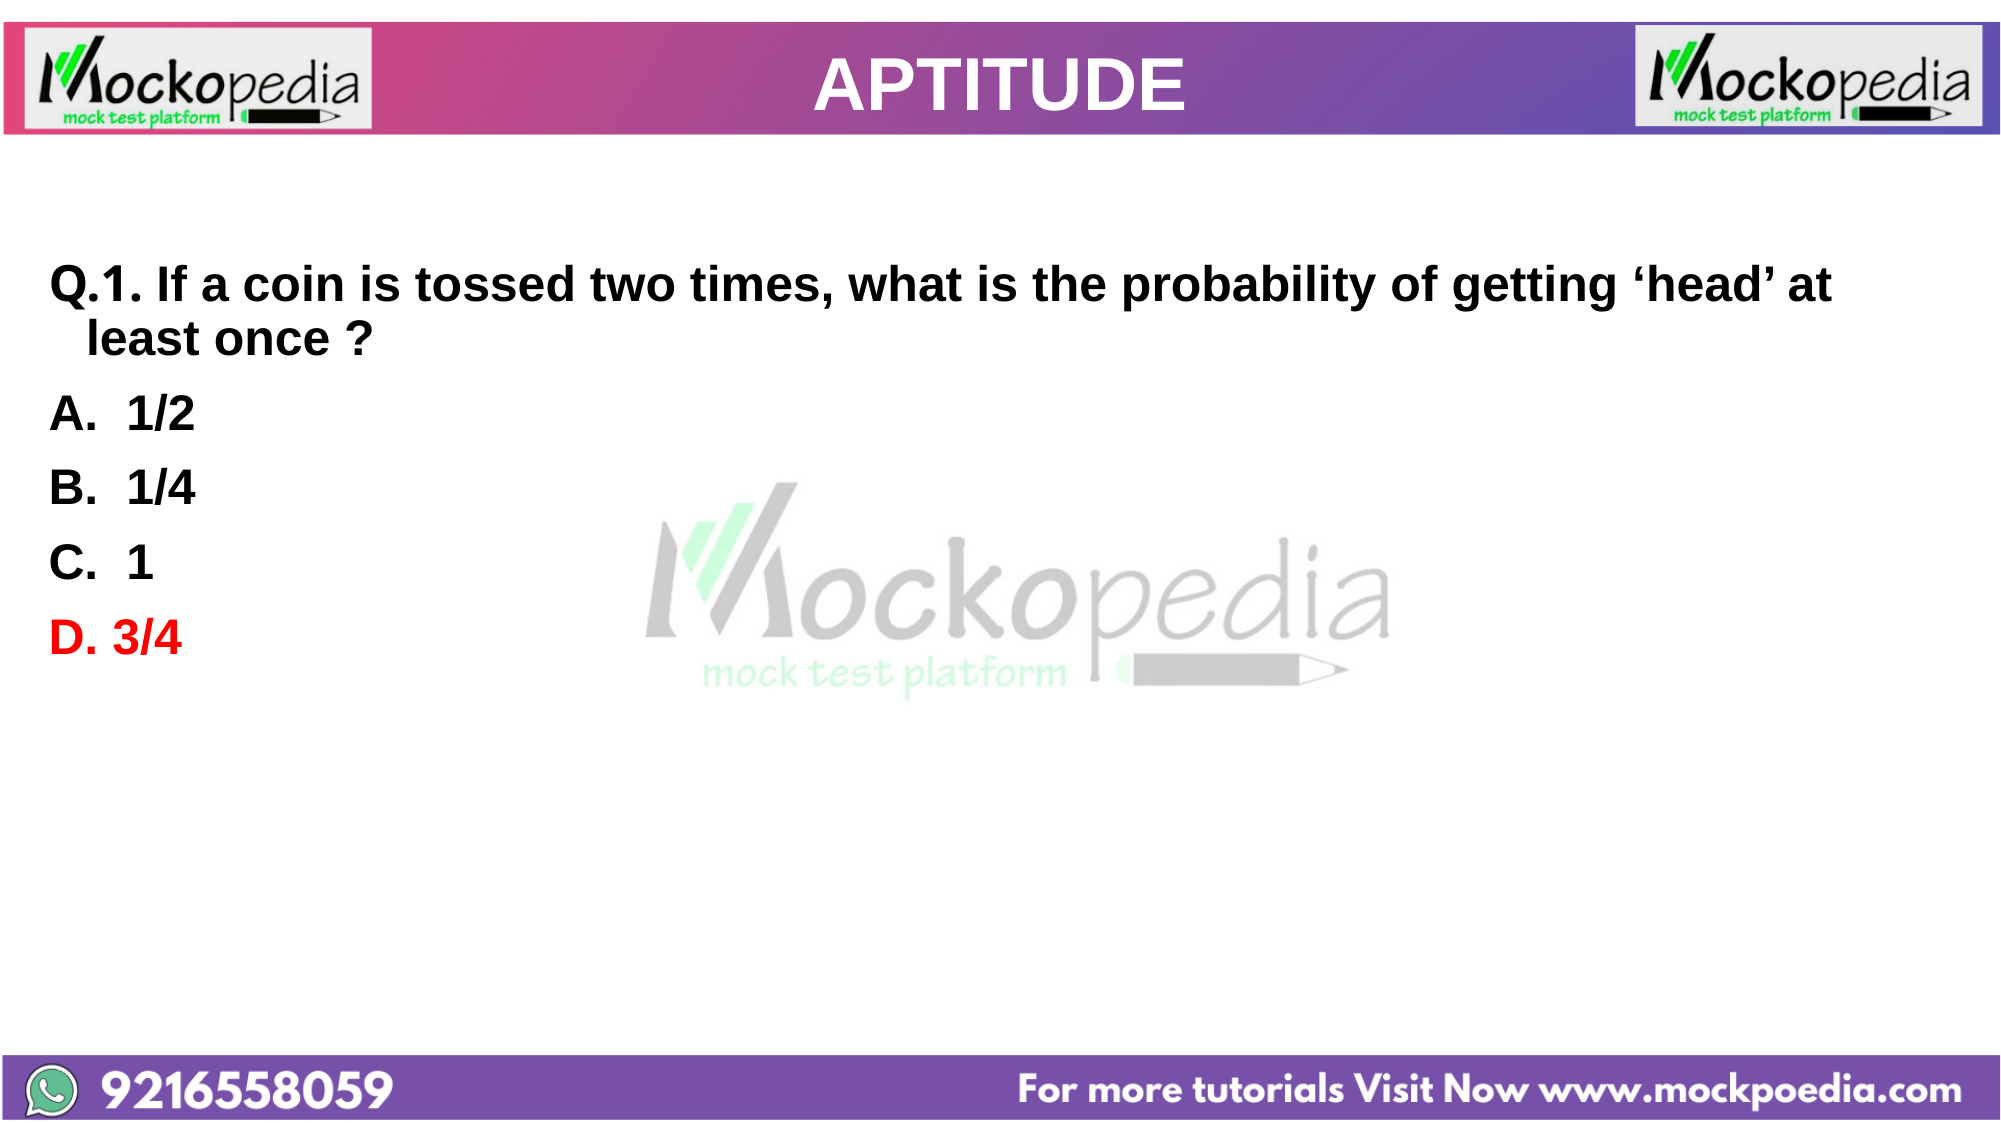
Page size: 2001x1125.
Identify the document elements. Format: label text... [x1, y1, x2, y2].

picture [0, 0, 2001, 1125]
title APTITUDE [41, 31, 1959, 142]
list Q.1. If a coin is tossed two times, what is the probability of getting ‘head’ at least once ? A. 1/2 B. 1/4 C. 1 D. 3/4 [33, 175, 1959, 1053]
